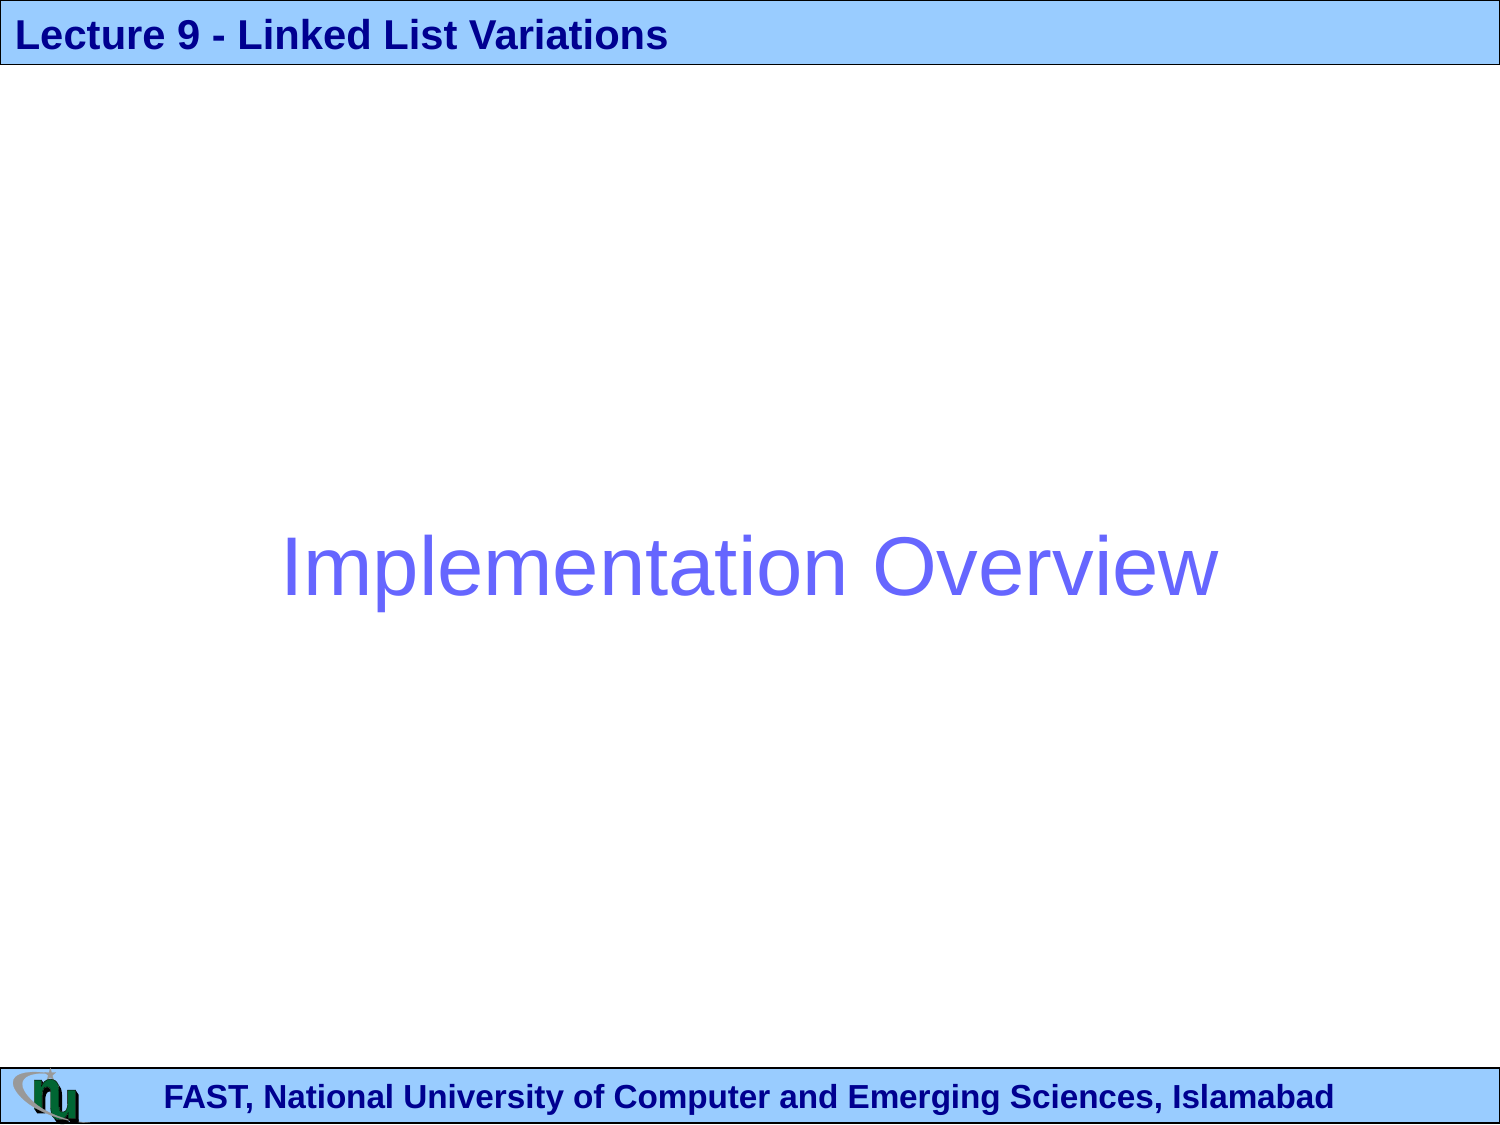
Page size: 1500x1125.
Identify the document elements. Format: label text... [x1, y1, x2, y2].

title Implementation Overview [74, 449, 1426, 676]
